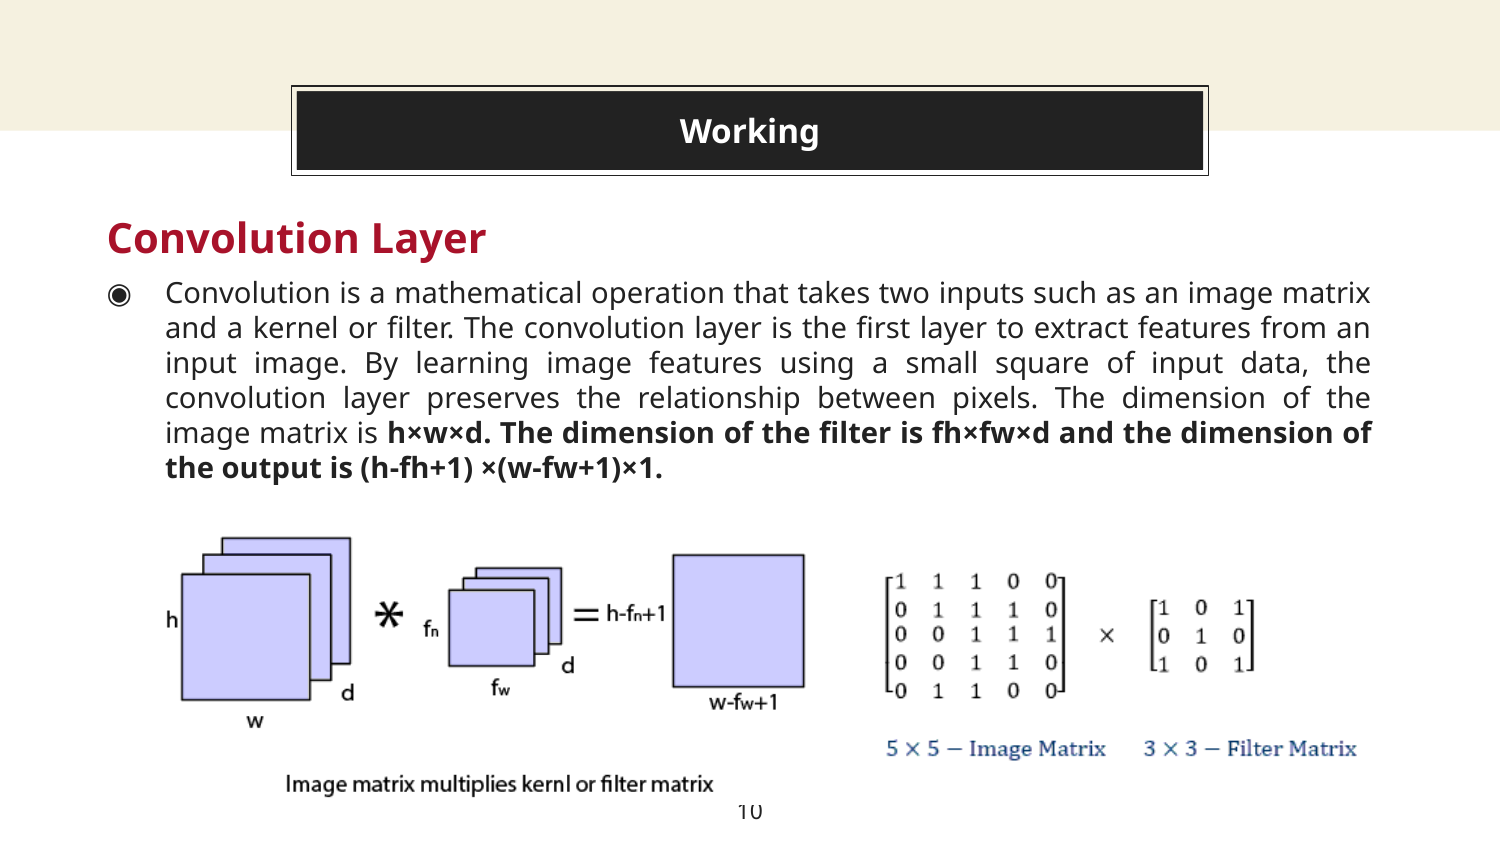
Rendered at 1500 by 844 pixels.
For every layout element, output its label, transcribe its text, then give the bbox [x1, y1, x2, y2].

picture [162, 509, 1376, 805]
list Convolution Layer Convolution is a mathematical operation that takes two inputs such as an image matrix and a kernel or filter. The convolution layer is the first layer to extract features from an input image. By learning image features using a small square of input data, the convolution layer preserves the relationship between pixels. The dimension of the image matrix is h×w×d. The dimension of the filter is fh×fw×d and the dimension of the output is (h-fh+1) ×(w-fw+1)×1. [75, 196, 1388, 528]
slide_number 10 [705, 814, 795, 832]
title Working [296, 91, 1203, 170]
